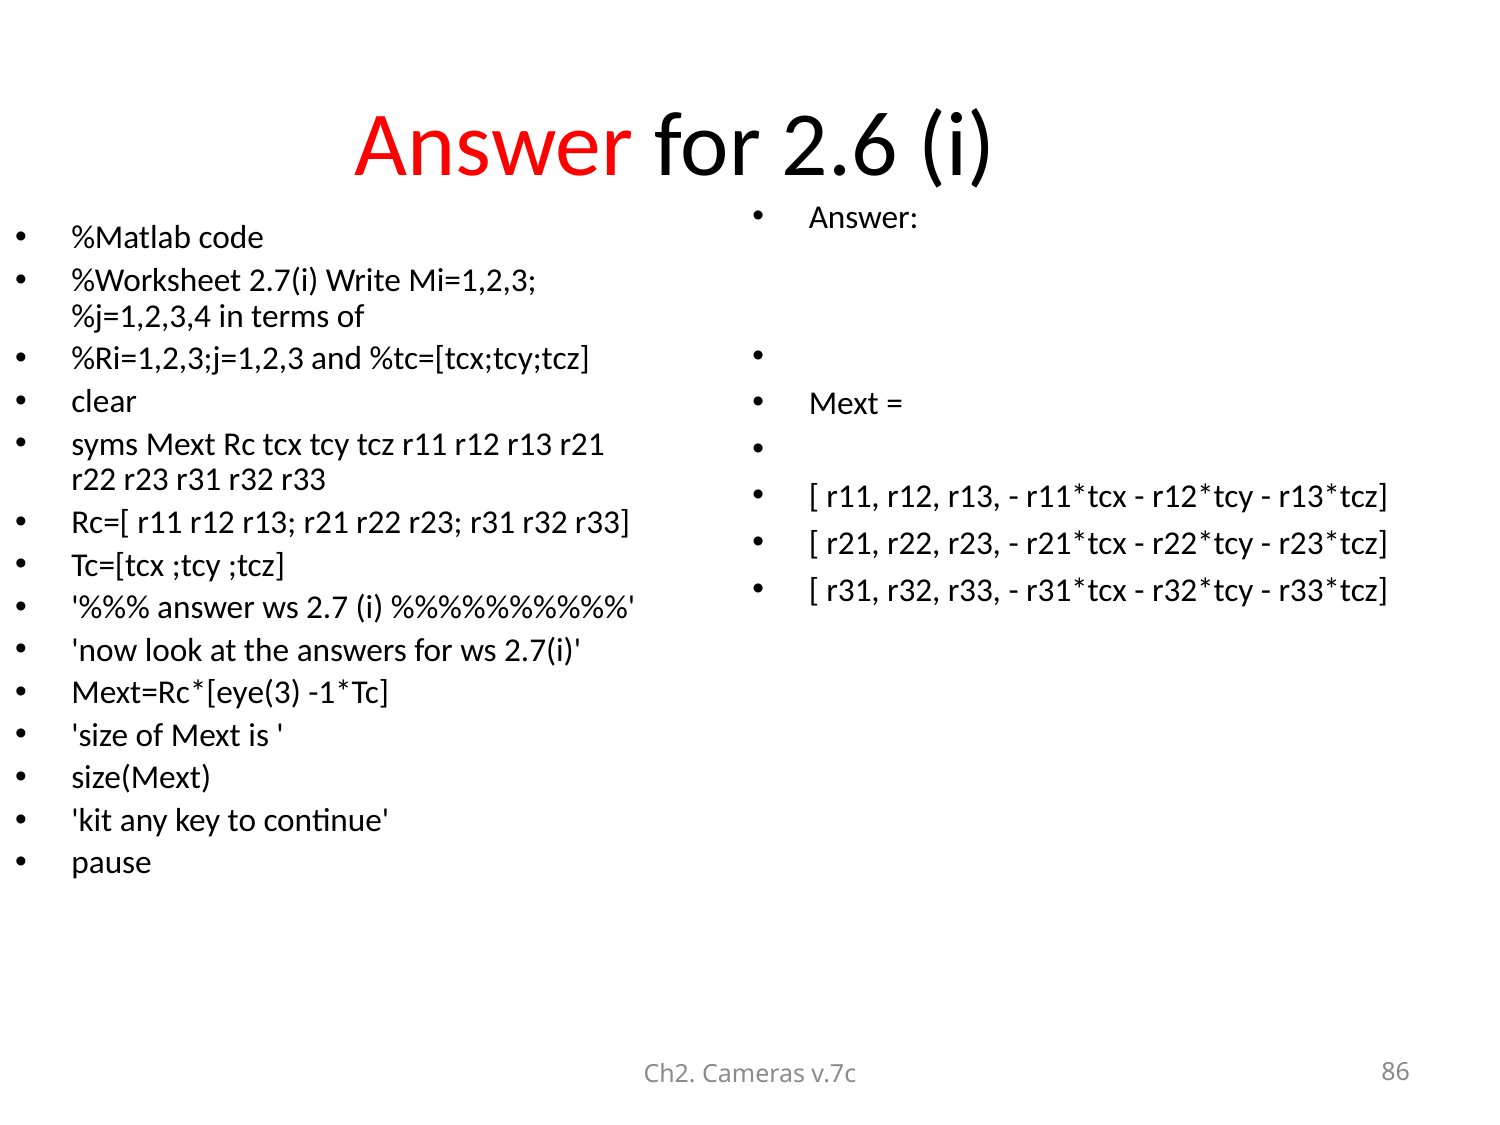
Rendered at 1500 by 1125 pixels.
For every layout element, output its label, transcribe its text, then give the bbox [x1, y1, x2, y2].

list Answer: Mext = [ r11, r12, r13, - r11*tcx - r12*tcy - r13*tcz] [ r21, r22, r23, - r21*tcx - r22*tcy - r23*tcz] [ r31, r32, r33, - r31*tcx - r32*tcy - r33*tcz] [737, 187, 1500, 930]
slide_number 86 [1074, 1042, 1425, 1103]
title Answer for 2.6 (i) [0, 45, 1350, 233]
list %Matlab code %Worksheet 2.7(i) Write Mi=1,2,3; %j=1,2,3,4 in terms of %Ri=1,2,3;j=1,2,3 and %tc=[tcx;tcy;tcz] clear syms Mext Rc tcx tcy tcz r11 r12 r13 r21 r22 r23 r31 r32 r33 Rc=[ r11 r12 r13; r21 r22 r23; r31 r32 r33] Tc=[tcx ;tcy ;tcz] '%%% answer ws 2.7 (i) %%%%%%%%%%' 'now look at the answers for ws 2.7(i)' Mext=Rc*[eye(3) -1*Tc] 'size of Mext is ' size(Mext) 'kit any key to continue' pause [0, 212, 663, 955]
footer Ch2. Cameras v.7c [512, 1042, 988, 1103]
